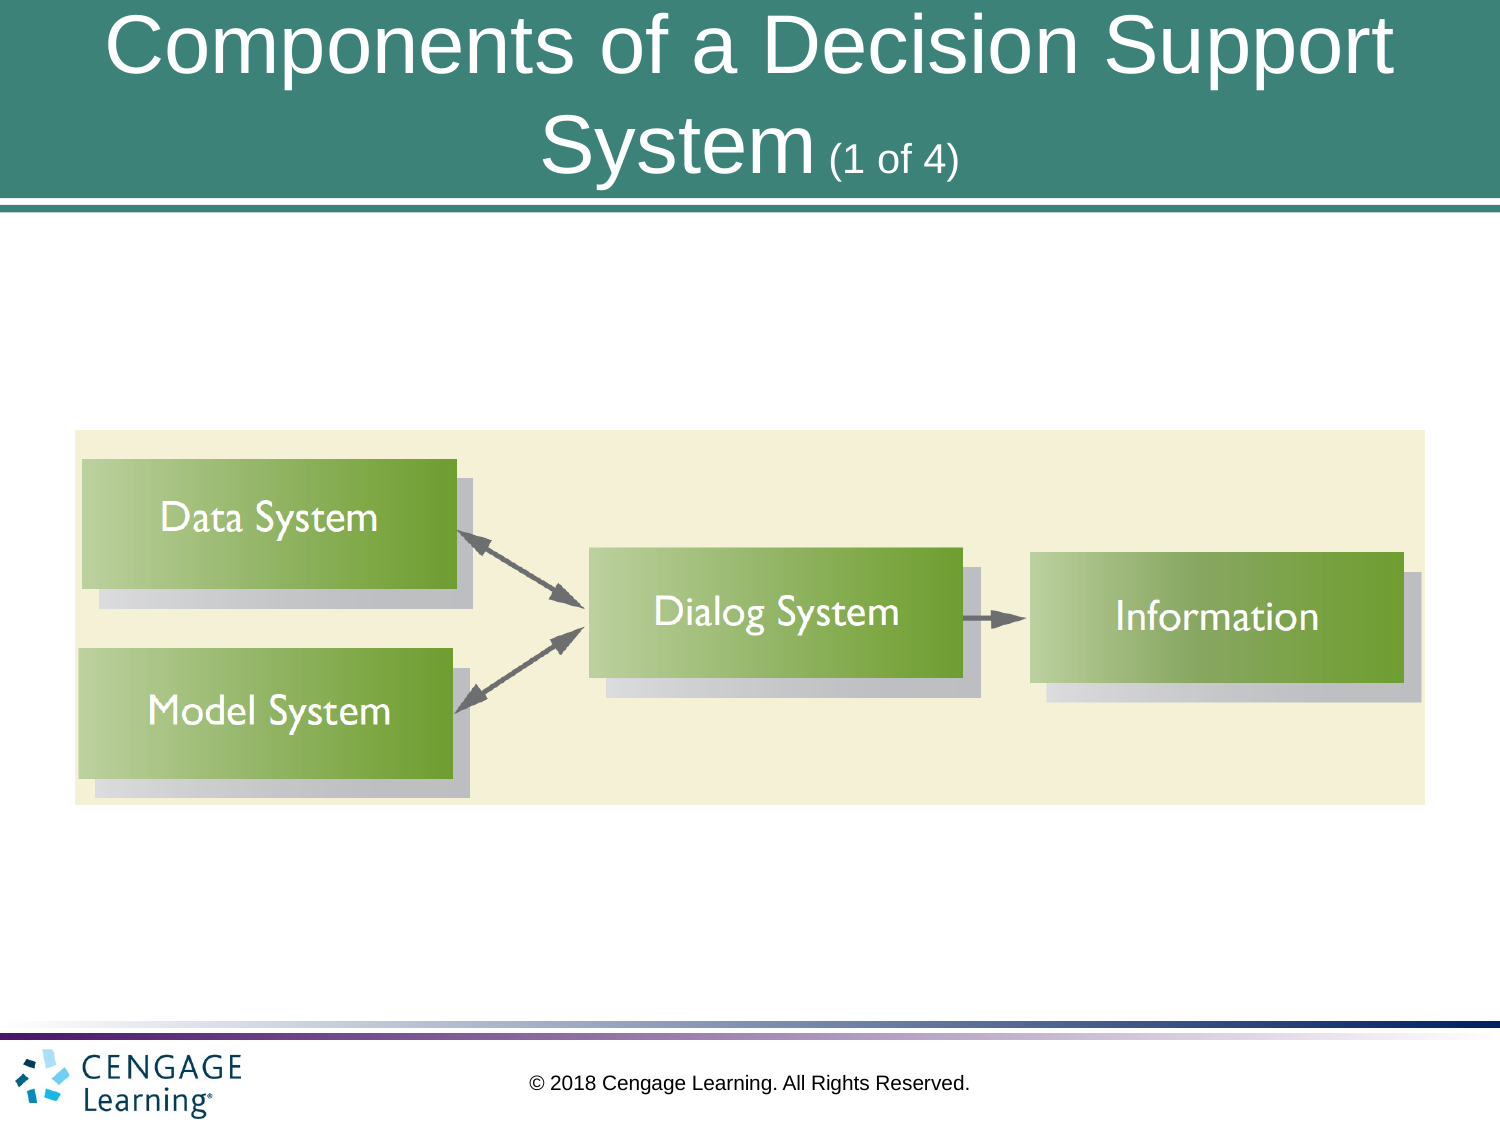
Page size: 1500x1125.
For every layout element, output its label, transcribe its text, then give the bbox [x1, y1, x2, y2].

title Components of a Decision Support System (1 of 4) [37, 0, 1463, 181]
picture [15, 1049, 241, 1119]
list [74, 430, 1426, 805]
